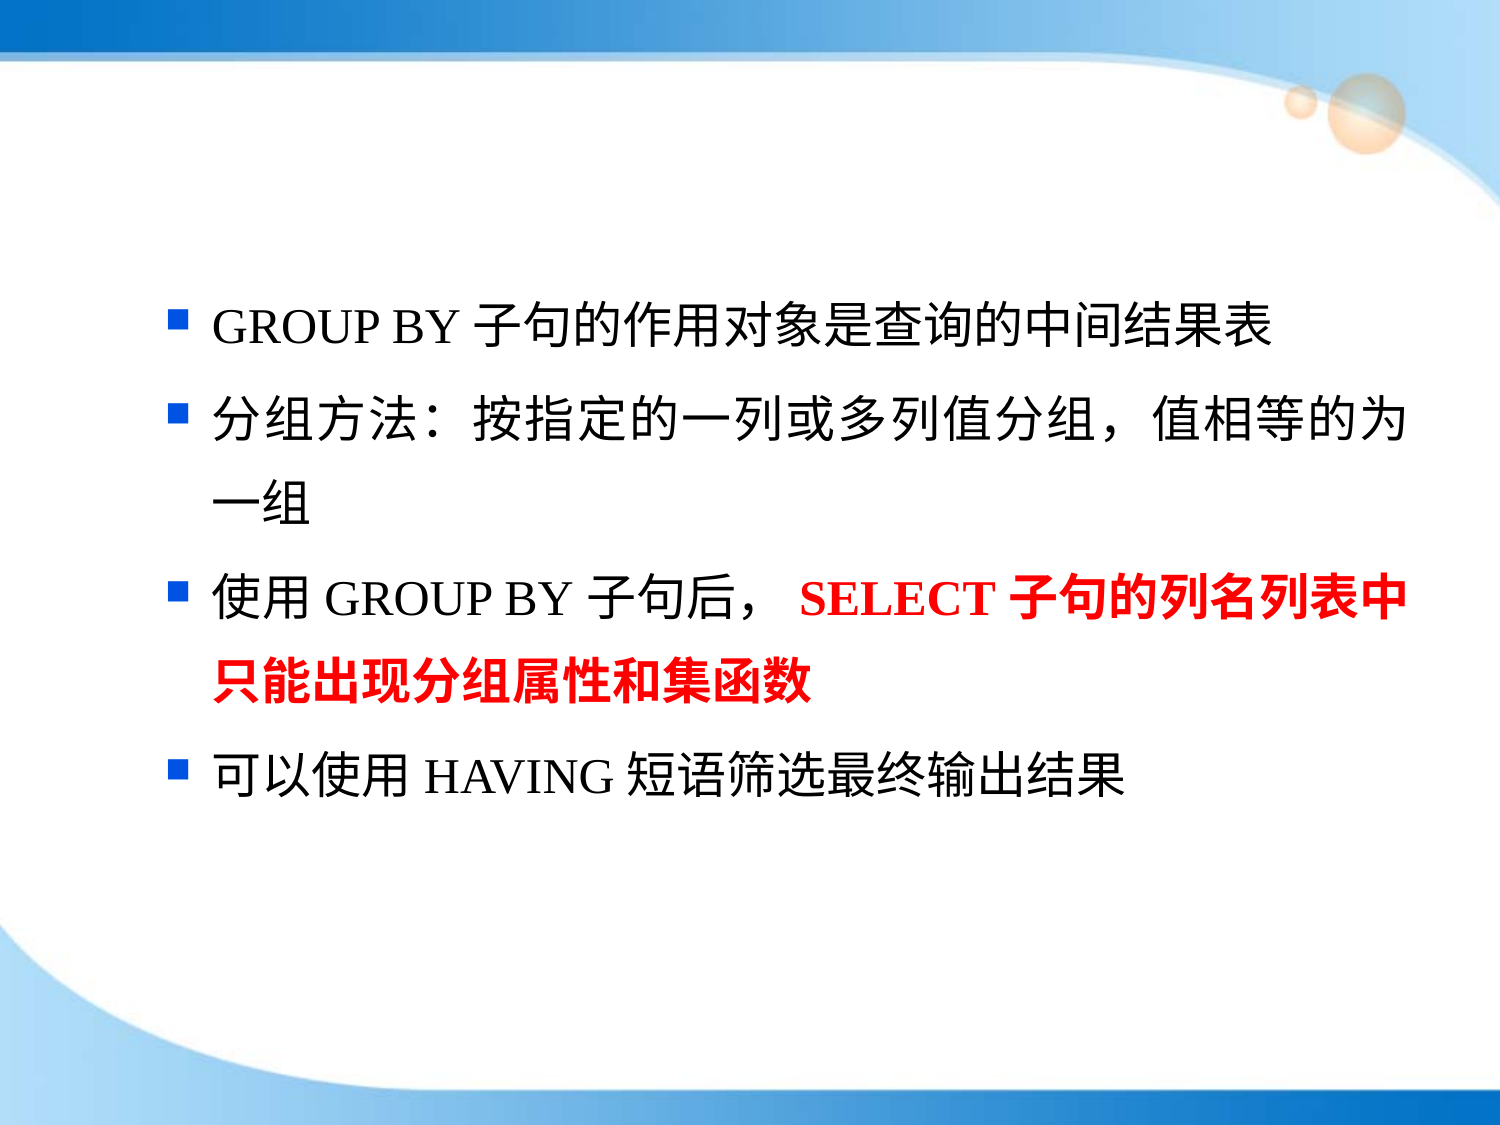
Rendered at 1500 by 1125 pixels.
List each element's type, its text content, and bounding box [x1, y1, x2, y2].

list GROUP BY子句的作用对象是查询的中间结果表 分组方法：按指定的一列或多列值分组，值相等的为一组 使用GROUP BY子句后，SELECT子句的列名列表中只能出现分组属性和集函数 可以使用HAVING短语筛选最终输出结果 [74, 262, 1426, 1006]
picture [0, 0, 1500, 1125]
